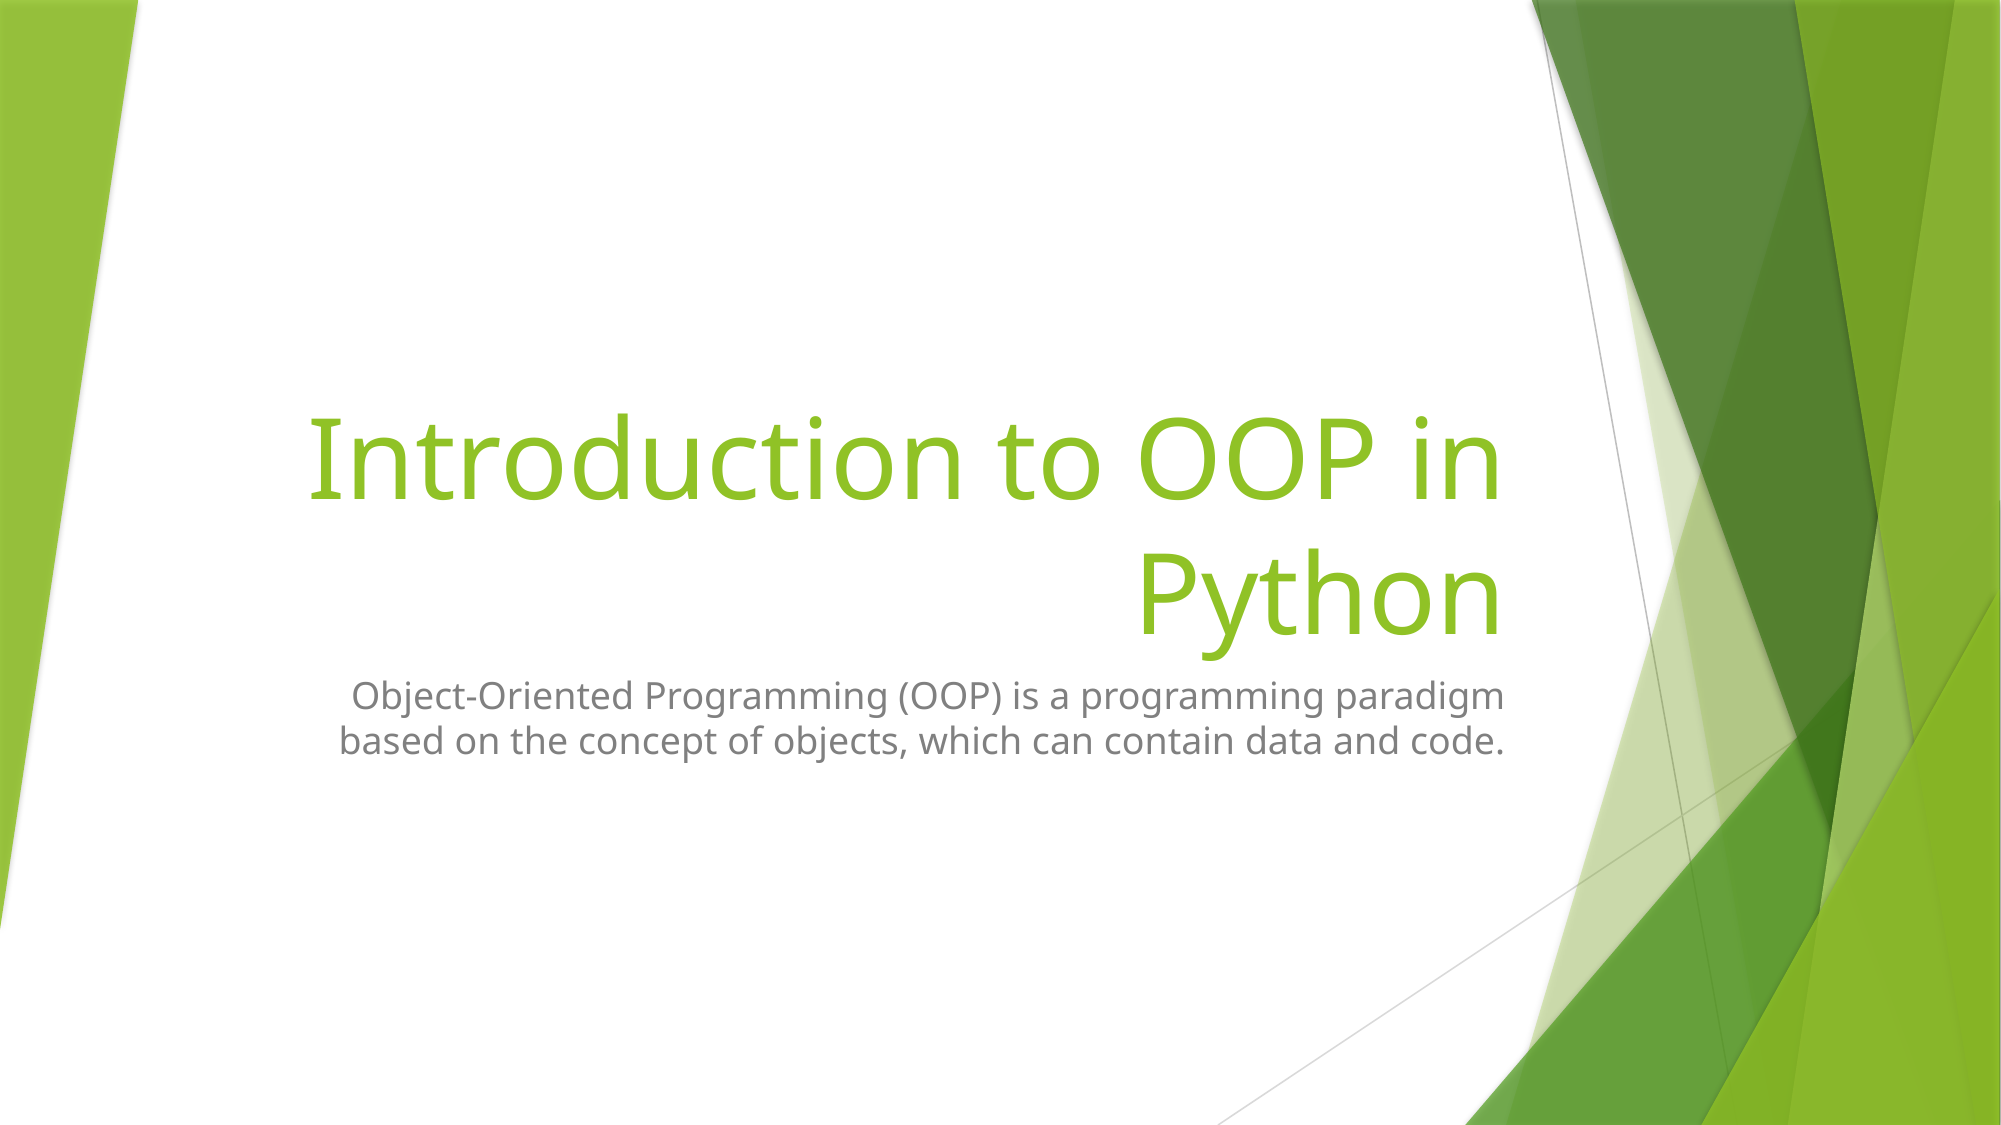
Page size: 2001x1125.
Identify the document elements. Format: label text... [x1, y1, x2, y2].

title Introduction to OOP in Python [247, 394, 1522, 664]
subtitle Object-Oriented Programming (OOP) is a programming paradigm based on the concept of objects, which can contain data and code. [247, 664, 1522, 845]
